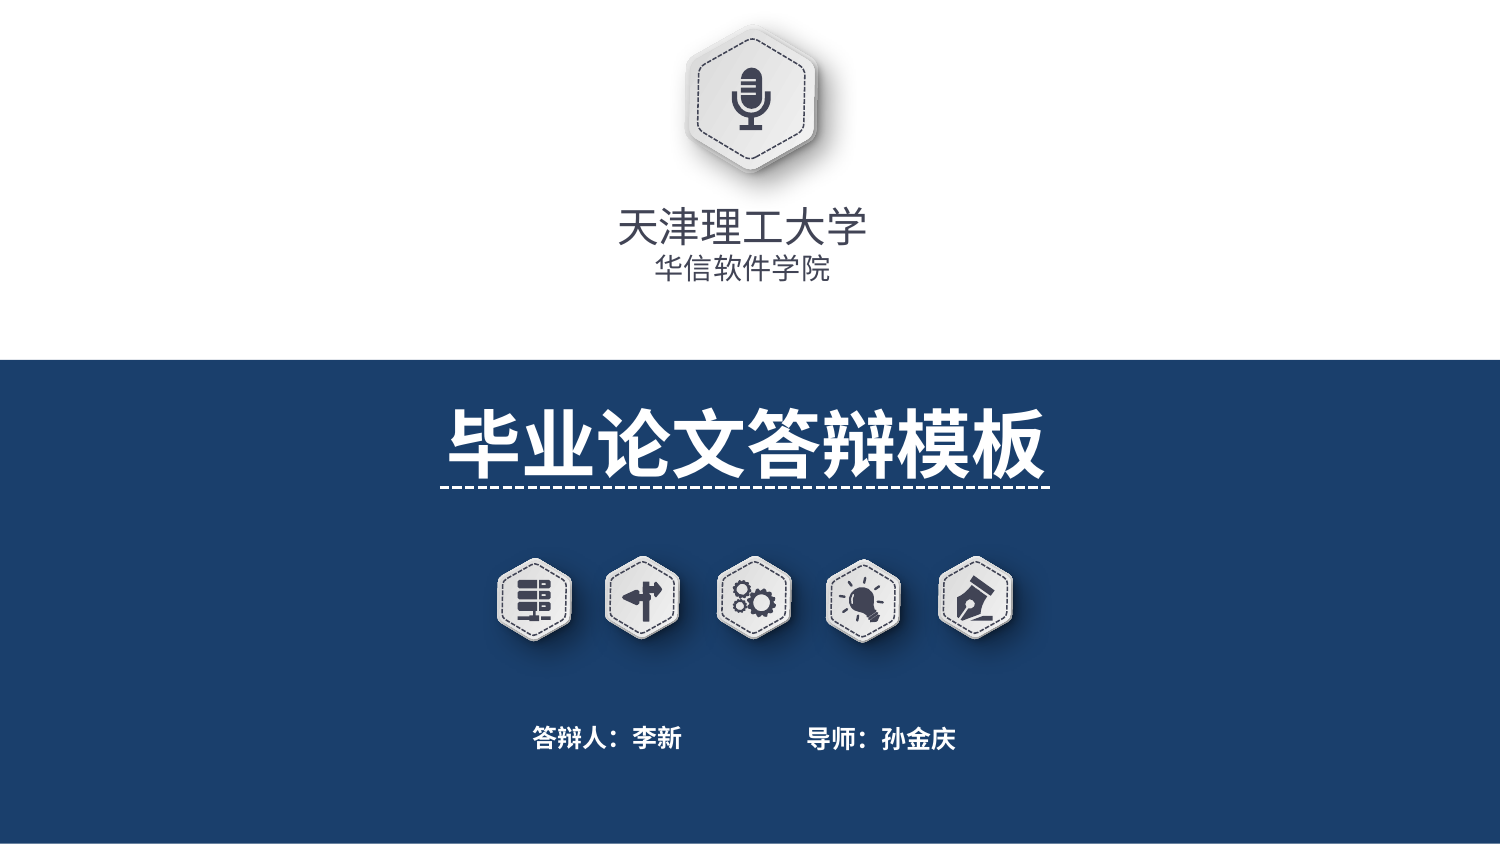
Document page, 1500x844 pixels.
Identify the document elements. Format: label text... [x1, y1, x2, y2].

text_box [600, 560, 684, 635]
text_box 答辩人：李新 [524, 718, 692, 757]
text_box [934, 560, 1018, 635]
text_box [492, 562, 576, 638]
text_box 评估二 [927, 561, 1037, 659]
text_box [821, 563, 905, 639]
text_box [677, 32, 826, 166]
text_box 天津理工大学 华信软件学院 [602, 193, 883, 293]
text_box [732, 579, 777, 618]
text_box 导师：孙金庆 [798, 719, 1060, 758]
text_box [712, 560, 796, 635]
text_box 毕业论文答辩模板 [377, 397, 1114, 488]
text_box [0, 358, 1500, 844]
text_box 评估二 [488, 561, 926, 664]
